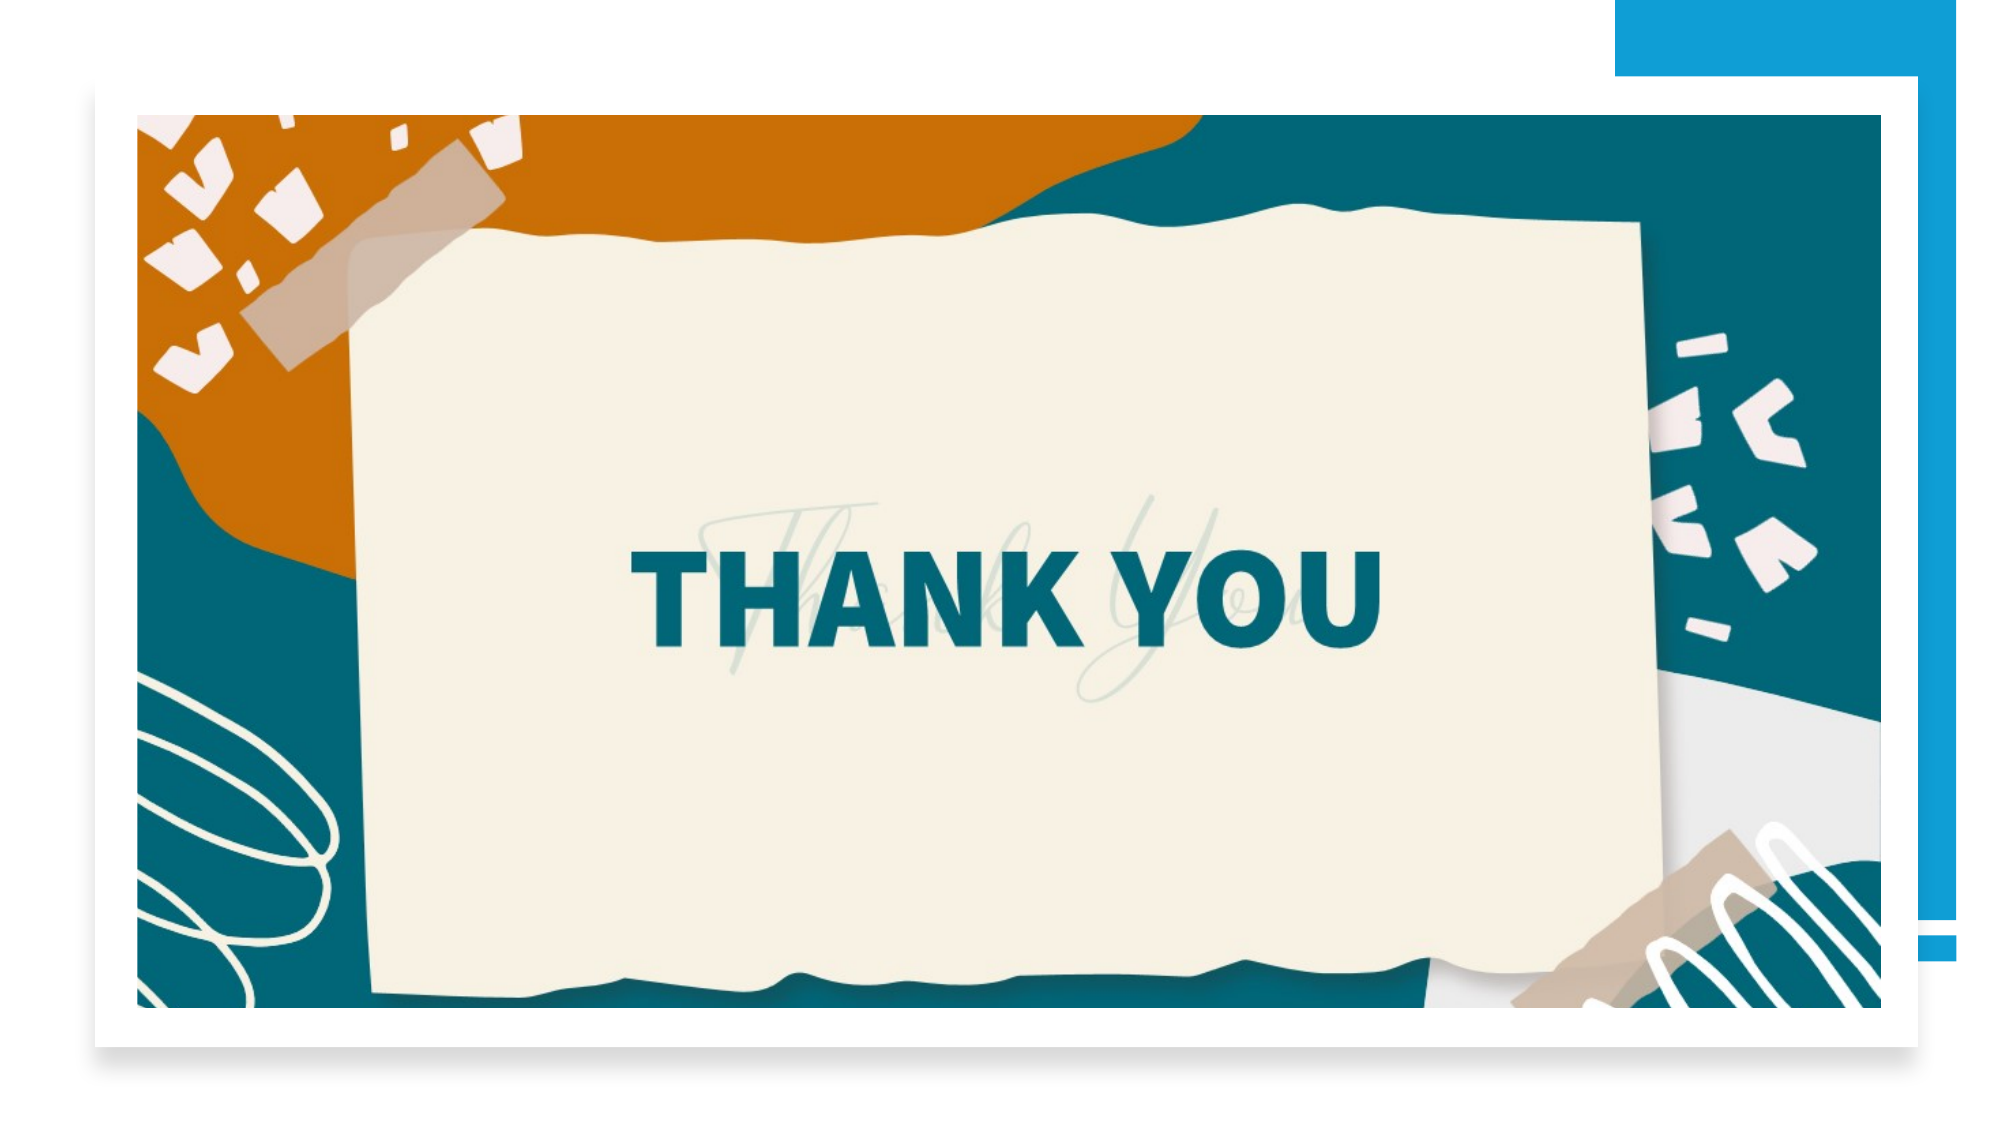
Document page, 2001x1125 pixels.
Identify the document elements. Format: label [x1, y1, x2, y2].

text_box [93, 75, 1919, 1049]
text_box [1882, 309, 2000, 652]
picture [136, 115, 1882, 1009]
text_box [0, 0, 2000, 1125]
